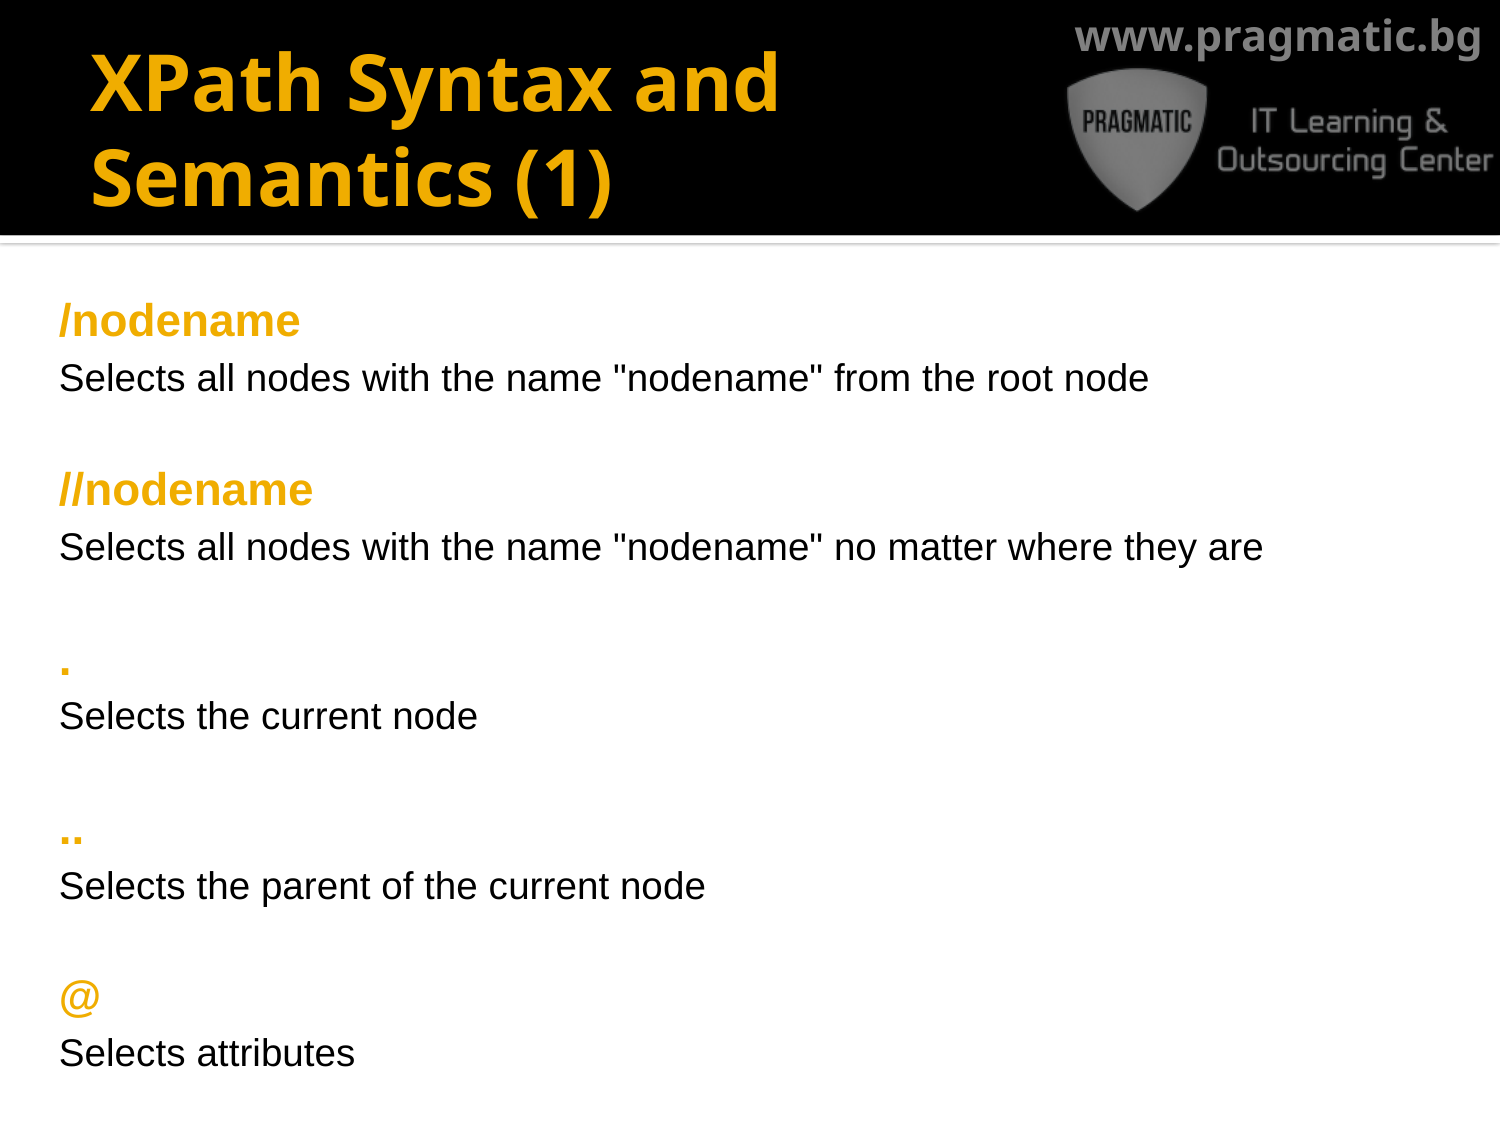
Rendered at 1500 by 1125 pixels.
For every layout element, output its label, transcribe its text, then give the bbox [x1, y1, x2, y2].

list /nodename Selects all nodes with the name "nodename" from the root node //nodename Selects all nodes with the name "nodename" no matter where they are . Selects the current node .. Selects the parent of the current node @ Selects attributes [50, 275, 1475, 1088]
picture [1063, 62, 1500, 217]
title XPath Syntax and Semantics (1) [75, 24, 1063, 231]
